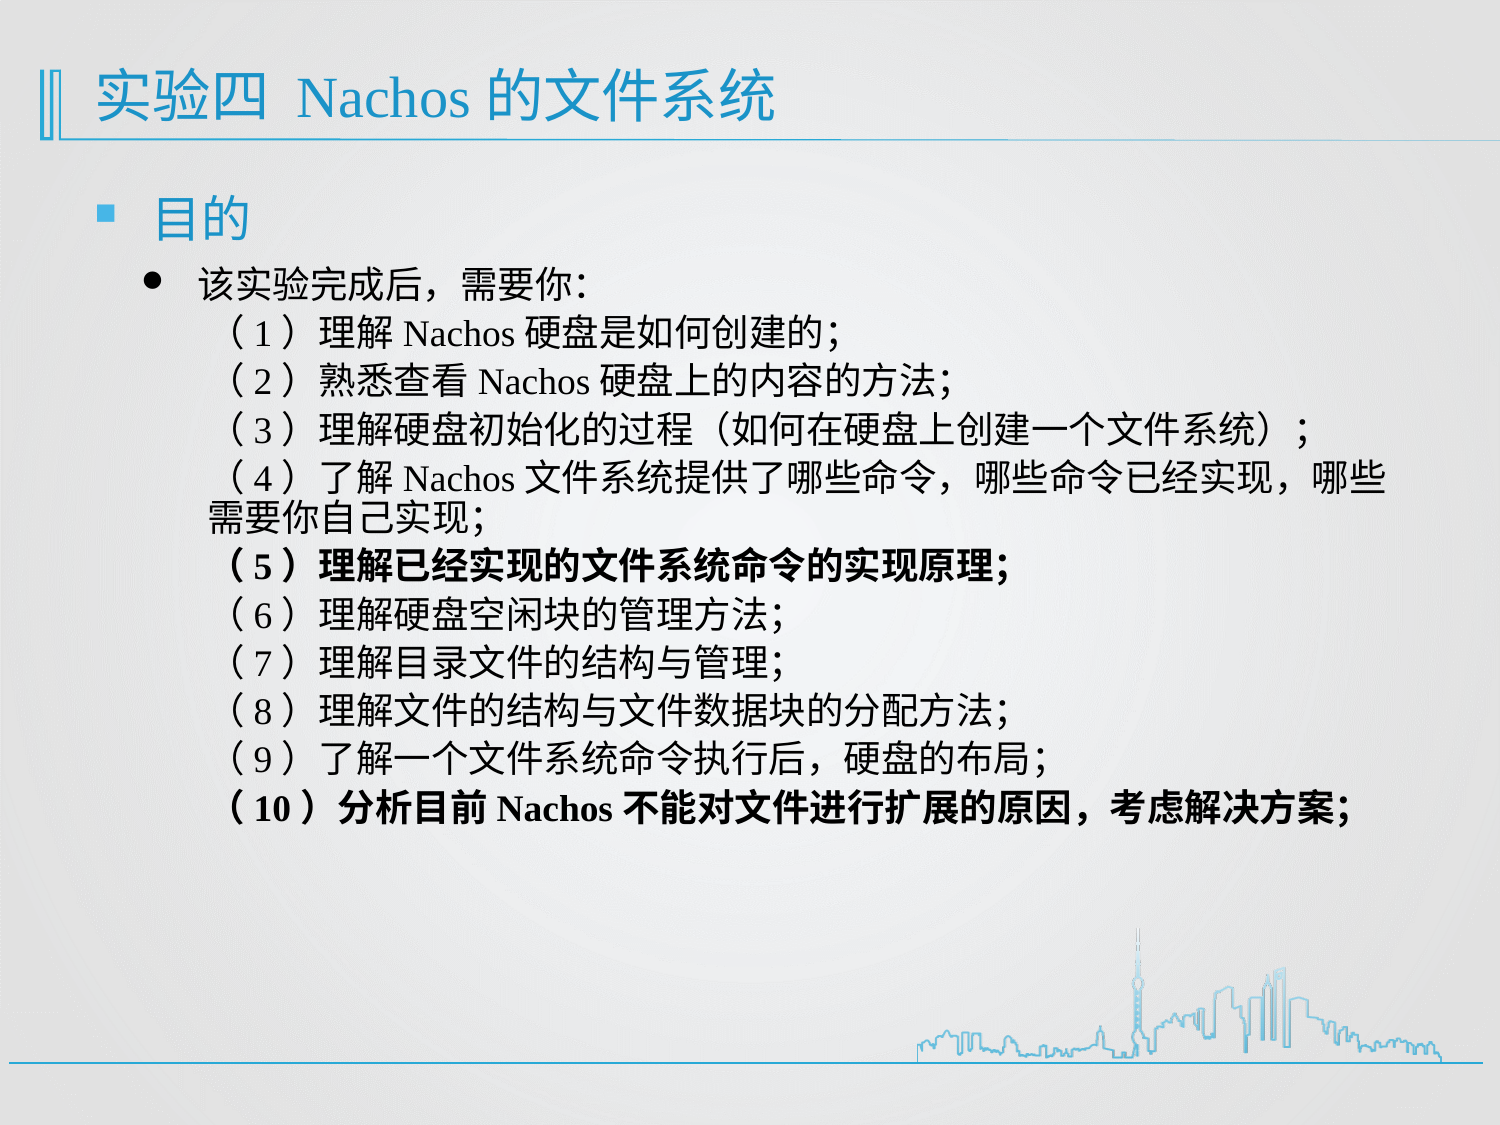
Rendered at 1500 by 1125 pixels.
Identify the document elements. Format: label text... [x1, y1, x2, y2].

title 实验四 Nachos的文件系统 [79, 41, 1405, 138]
picture [0, 0, 1500, 1125]
list 目的 该实验完成后，需要你： （1）理解Nachos硬盘是如何创建的； （2）熟悉查看Nachos硬盘上的内容的方法； （3）理解硬盘初始化的过程（如何在硬盘上创建一个文件系统）； （4）了解Nachos文件系统提供了哪些命令，哪些命令已经实现，哪些需要你自己实现； （5）理解已经实现的文件系统命令的实现原理； （6）理解硬盘空闲块的管理方法； （7）理解目录文件的结构与管理； （8）理解文件的结构与文件数据块的分配方法； （9）了解一个文件系统命令执行后，硬盘的布局； （10）分析目前Nachos不能对文件进行扩展的原因，考虑解决方案； [79, 186, 1406, 1008]
